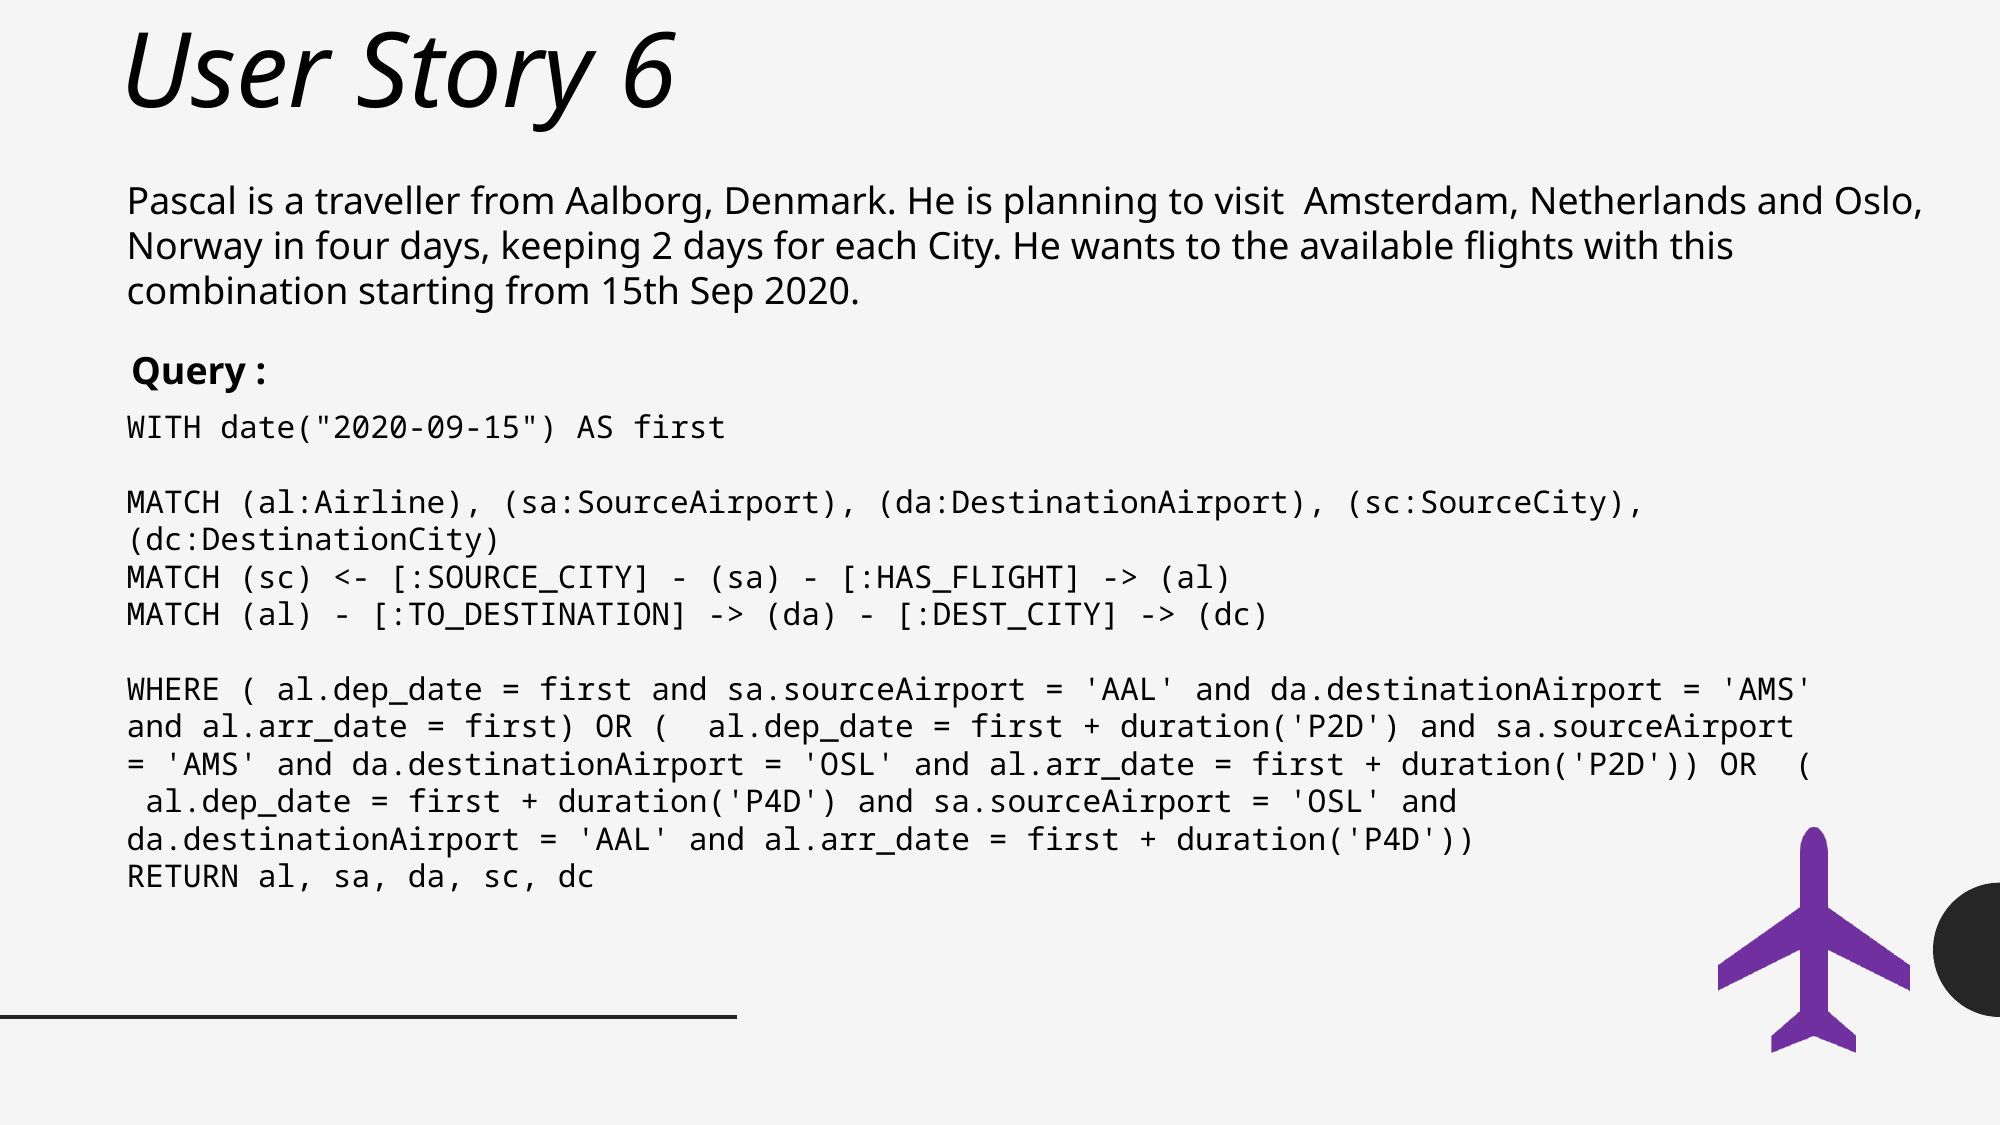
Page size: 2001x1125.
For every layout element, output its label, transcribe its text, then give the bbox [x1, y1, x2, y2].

picture [1678, 804, 1949, 1075]
text_box User Story 6 [105, 10, 1371, 162]
text_box WITH date("2020-09-15") AS first MATCH (al:Airline), (sa:SourceAirport), (da:DestinationAirport), (sc:SourceCity), (dc:DestinationCity) MATCH (sc) <- [:SOURCE_CITY] - (sa) - [:HAS_FLIGHT] -> (al) MATCH (al) - [:TO_DESTINATION] -> (da) - [:DEST_CITY] -> (dc) WHERE ( al.dep_date = first and sa.sourceAirport = 'AAL' and da.destinationAirport = 'AMS' and al.arr_date = first) OR ( al.dep_date = first + duration('P2D') and sa.sourceAirport = 'AMS' and da.destinationAirport = 'OSL' and al.arr_date = first + duration('P2D')) OR ( al.dep_date = first + duration('P4D') and sa.sourceAirport = 'OSL' and da.destinationAirport = 'AAL' and al.arr_date = first + duration('P4D')) RETURN al, sa, da, sc, dc [111, 399, 1831, 902]
text_box Pascal is a traveller from Aalborg, Denmark. He is planning to visit Amsterdam, Netherlands and Oslo, Norway in four days, keeping 2 days for each City. He wants to the available flights with this combination starting from 15th Sep 2020. [111, 169, 1954, 320]
text_box Query : [116, 339, 282, 399]
